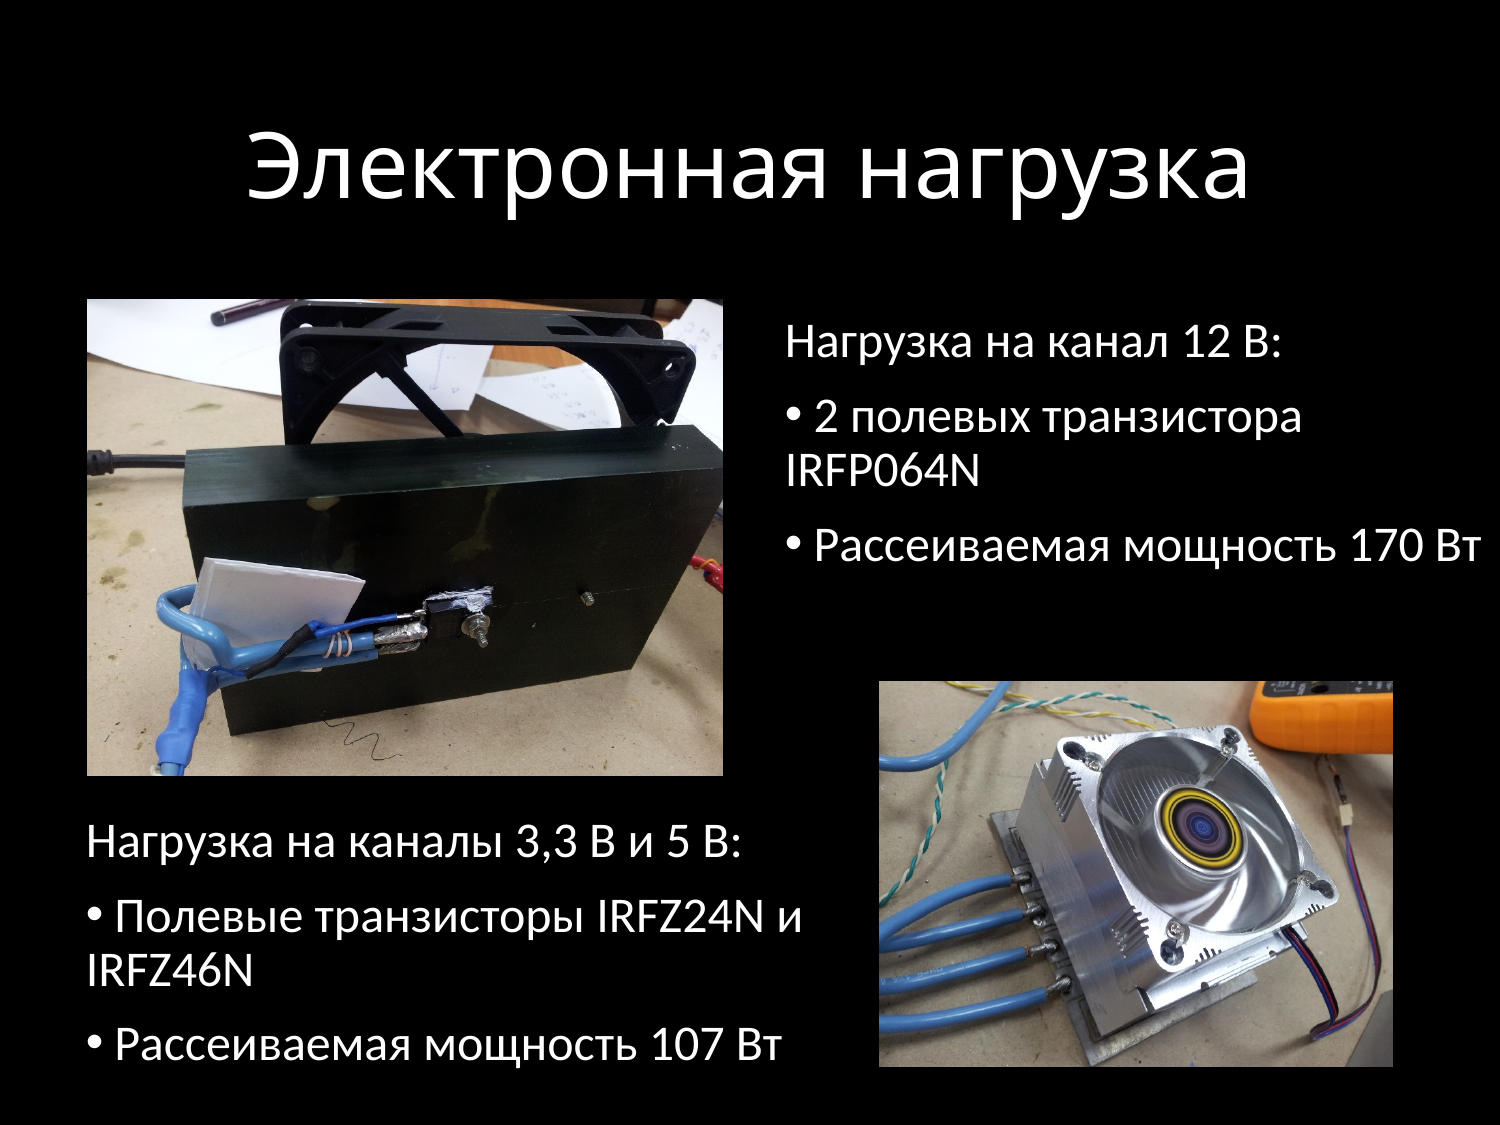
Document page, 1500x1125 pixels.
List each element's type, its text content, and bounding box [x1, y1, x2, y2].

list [87, 299, 723, 776]
list Нагрузка на каналы 3,3 В и 5 В: Полевые транзисторы IRFZ24N и IRFZ46N Рассеиваемая мощность 107 Вт [70, 806, 837, 1086]
title Электронная нагрузка [103, 59, 1398, 278]
list Нагрузка на канал 12 В: 2 полевых транзистора IRFP064N Рассеиваемая мощность 170 Вт [769, 306, 1500, 627]
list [879, 681, 1393, 1068]
